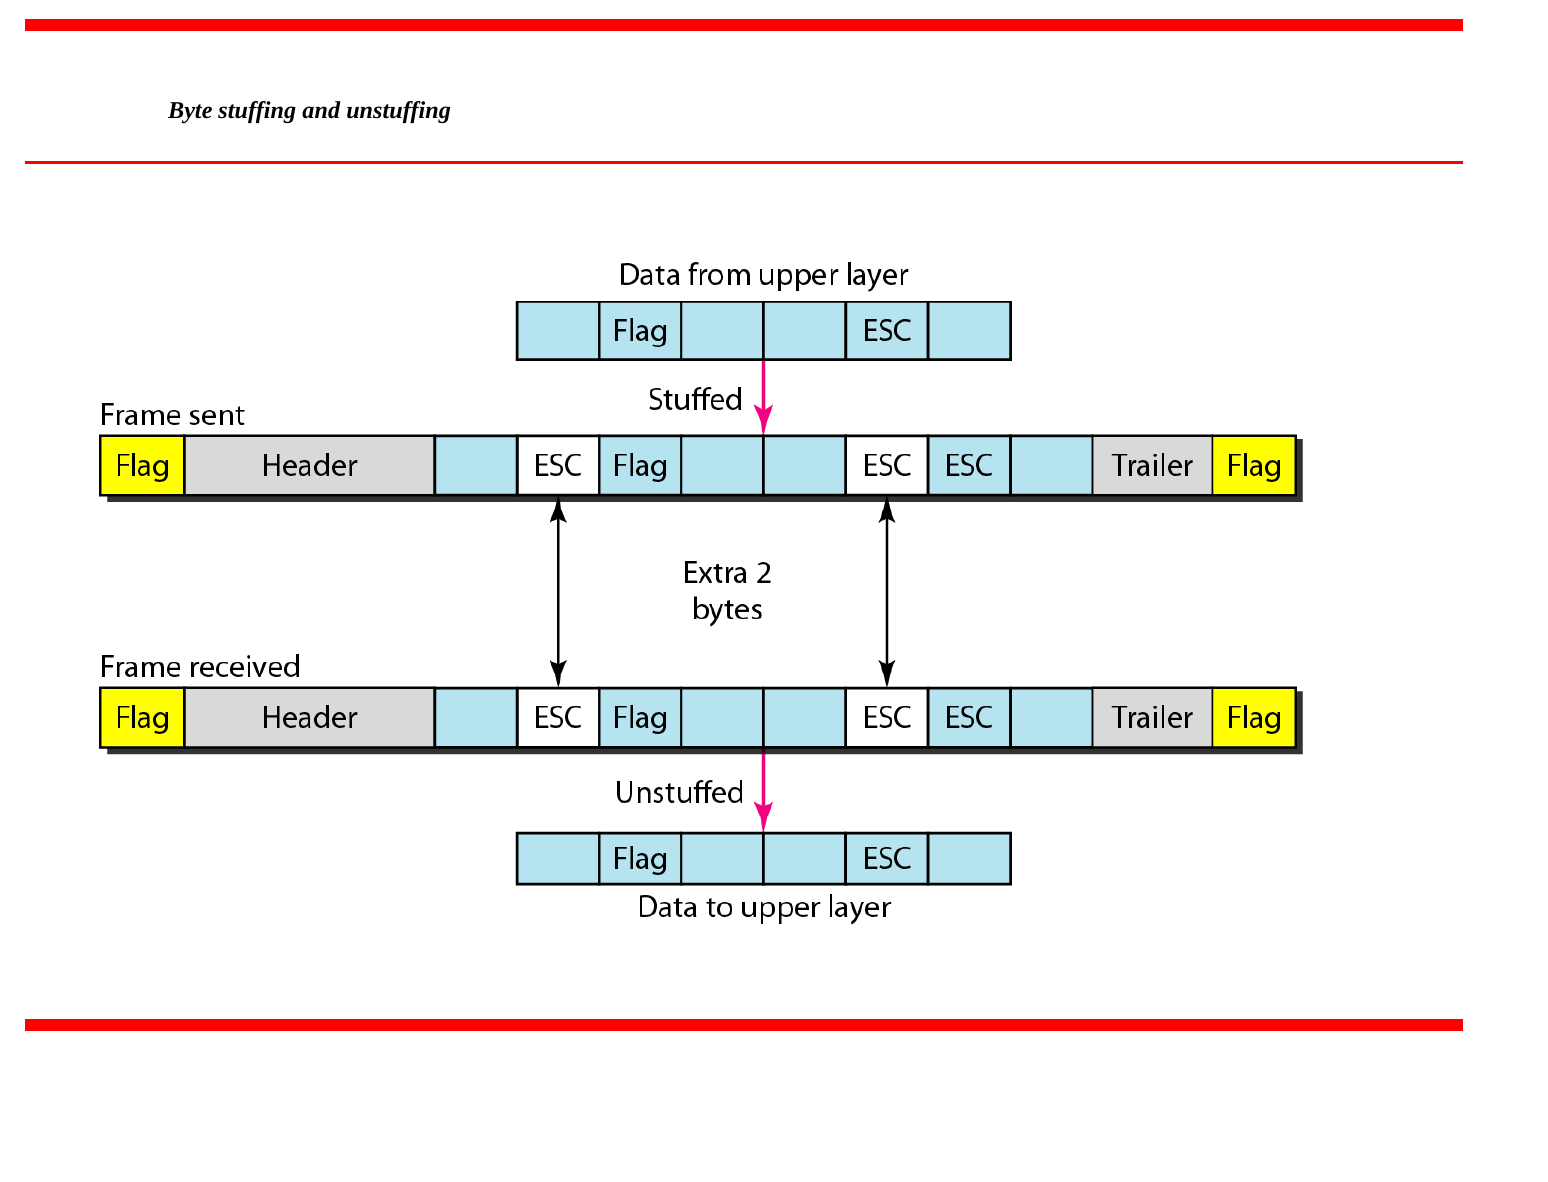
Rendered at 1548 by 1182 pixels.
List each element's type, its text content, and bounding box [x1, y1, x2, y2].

picture [99, 258, 1303, 926]
text_box Byte stuffing and unstuffing [153, 62, 467, 132]
